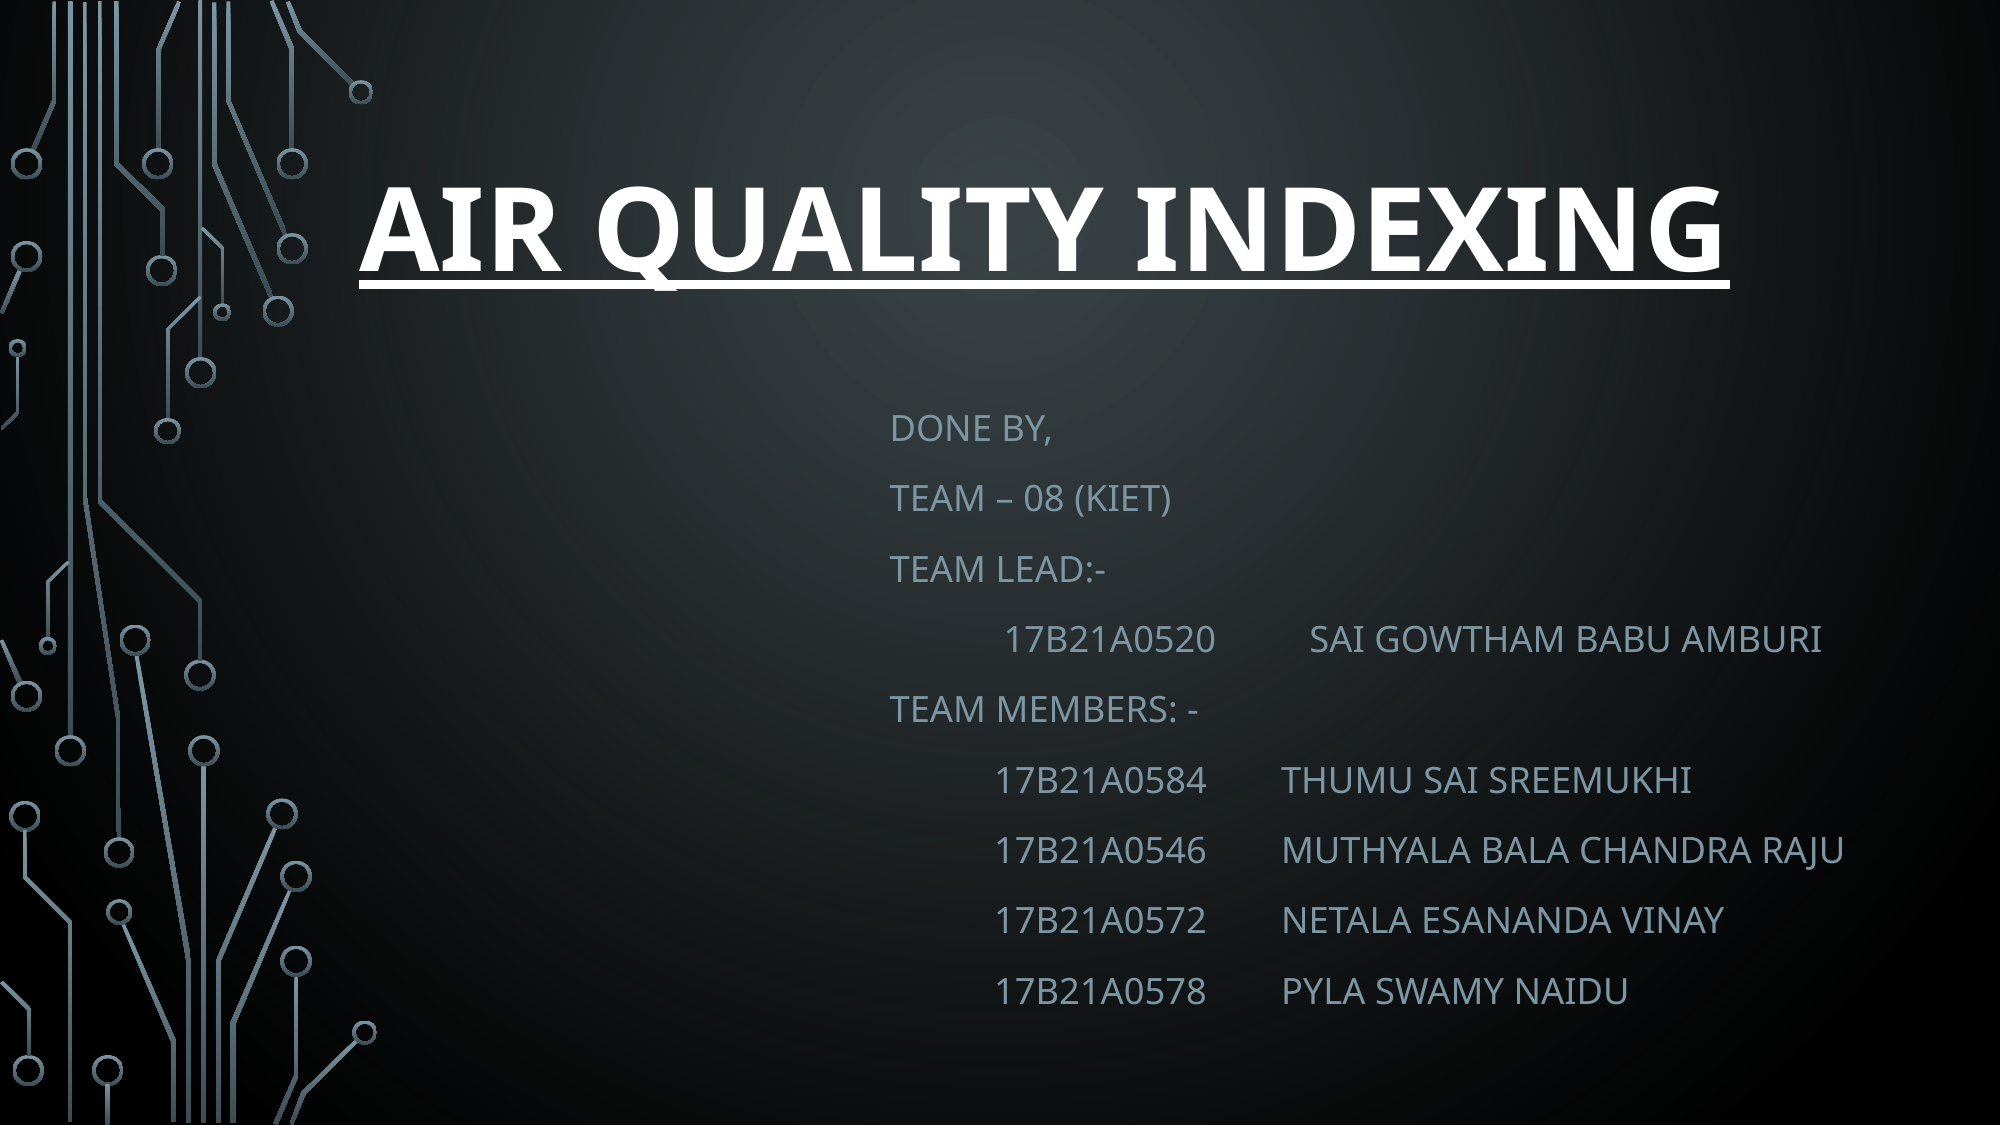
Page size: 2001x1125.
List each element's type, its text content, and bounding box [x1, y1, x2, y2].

subtitle Done by, Team – 08 (KIET) Team lead:- 17B21A0520 SAI GOWTHAM BABU AMBURI Team members: - 17B21A0584 THUMU SAI SREEMUKHI 17B21A0546 MUTHYALA BALA CHANDRA RAJU 17B21A0572 NETALA ESANANDA VINAY 17B21A0578 PYLA SWAMY NAIDU [874, 388, 1906, 1029]
title Air Quality Indexing [344, 96, 1800, 305]
